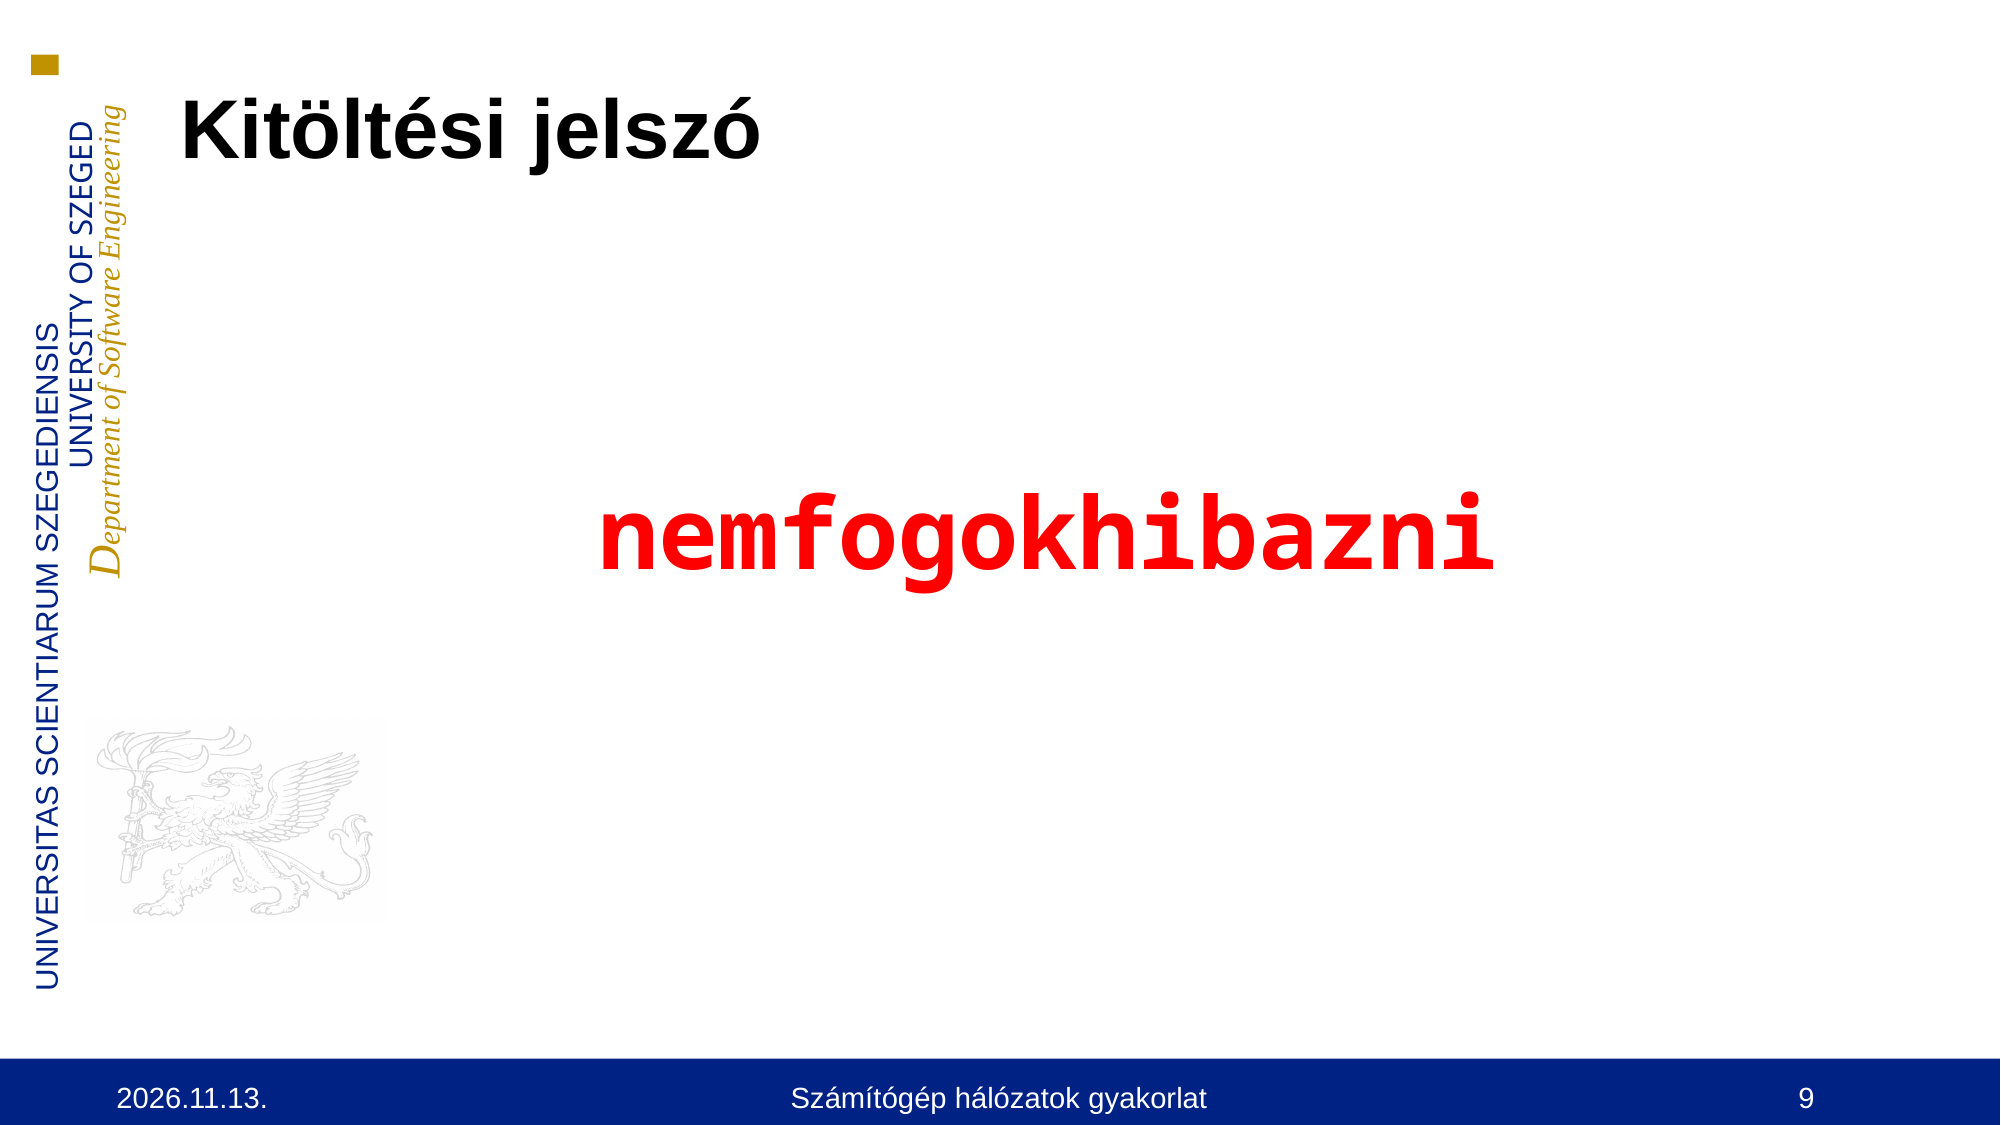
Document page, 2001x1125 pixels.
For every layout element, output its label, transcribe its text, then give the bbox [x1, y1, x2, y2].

footer Számítógép hálózatok gyakorlat [417, 1075, 1582, 1118]
slide_number 2024. 09. 16. [0, 1075, 385, 1118]
list nemfogokhibazni [165, 461, 1933, 664]
title Kitöltési jelszó [165, 17, 1933, 234]
slide_number 9 [1614, 1075, 1999, 1118]
